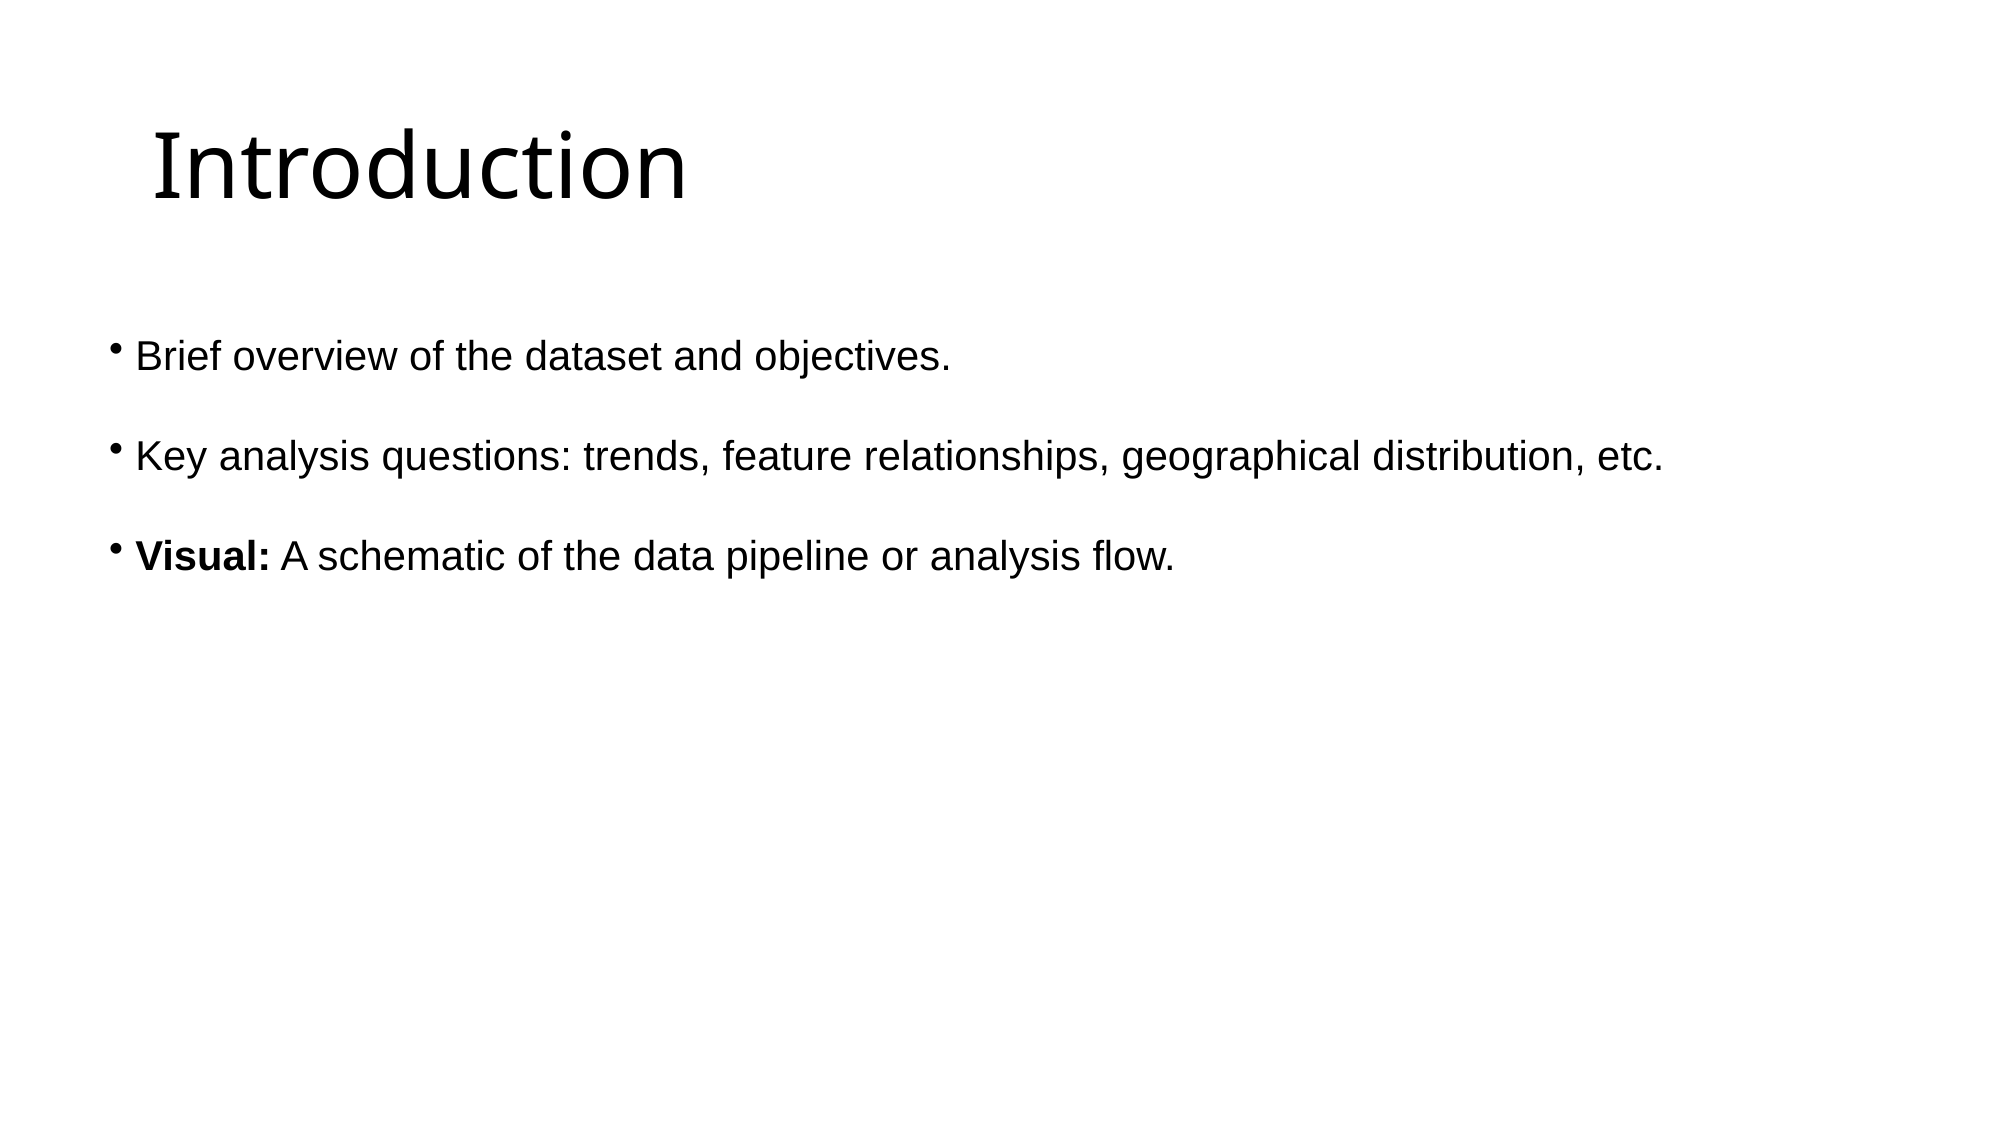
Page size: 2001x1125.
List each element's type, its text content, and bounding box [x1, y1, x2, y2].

title Introduction [137, 59, 1863, 278]
list Brief overview of the dataset and objectives. Key analysis questions: trends, feature relationships, geographical distribution, etc. Visual: A schematic of the data pipeline or analysis flow. [94, 127, 1691, 781]
